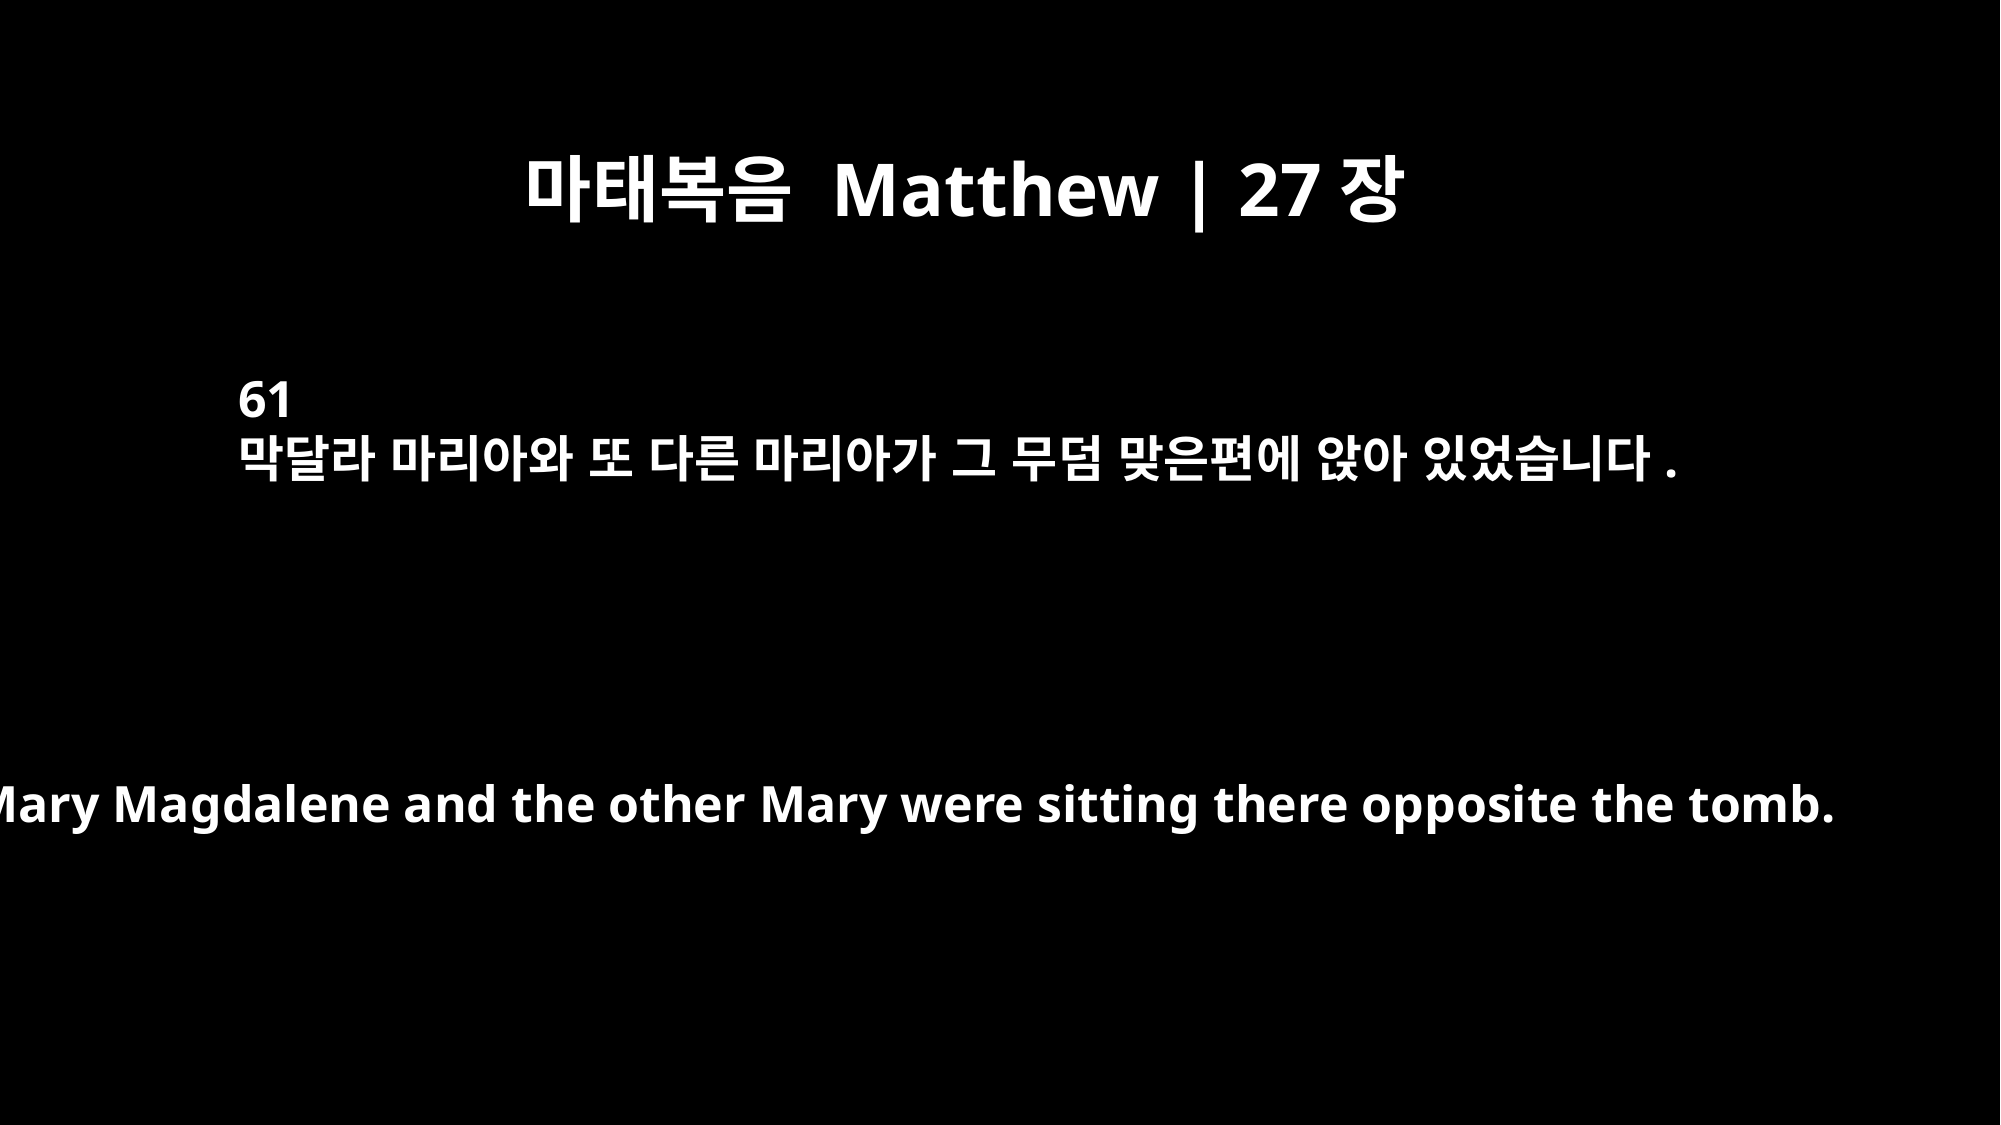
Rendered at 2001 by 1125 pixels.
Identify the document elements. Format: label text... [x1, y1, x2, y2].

text_box Mary Magdalene and the other Mary were sitting there opposite the tomb. [0, 764, 1852, 840]
text_box 61 막달라 마리아와 또 다른 마리아가 그 무덤 맞은편에 앉아 있었습니다. [223, 359, 1694, 495]
text_box 마태복음 Matthew | 27장 [510, 136, 1422, 239]
